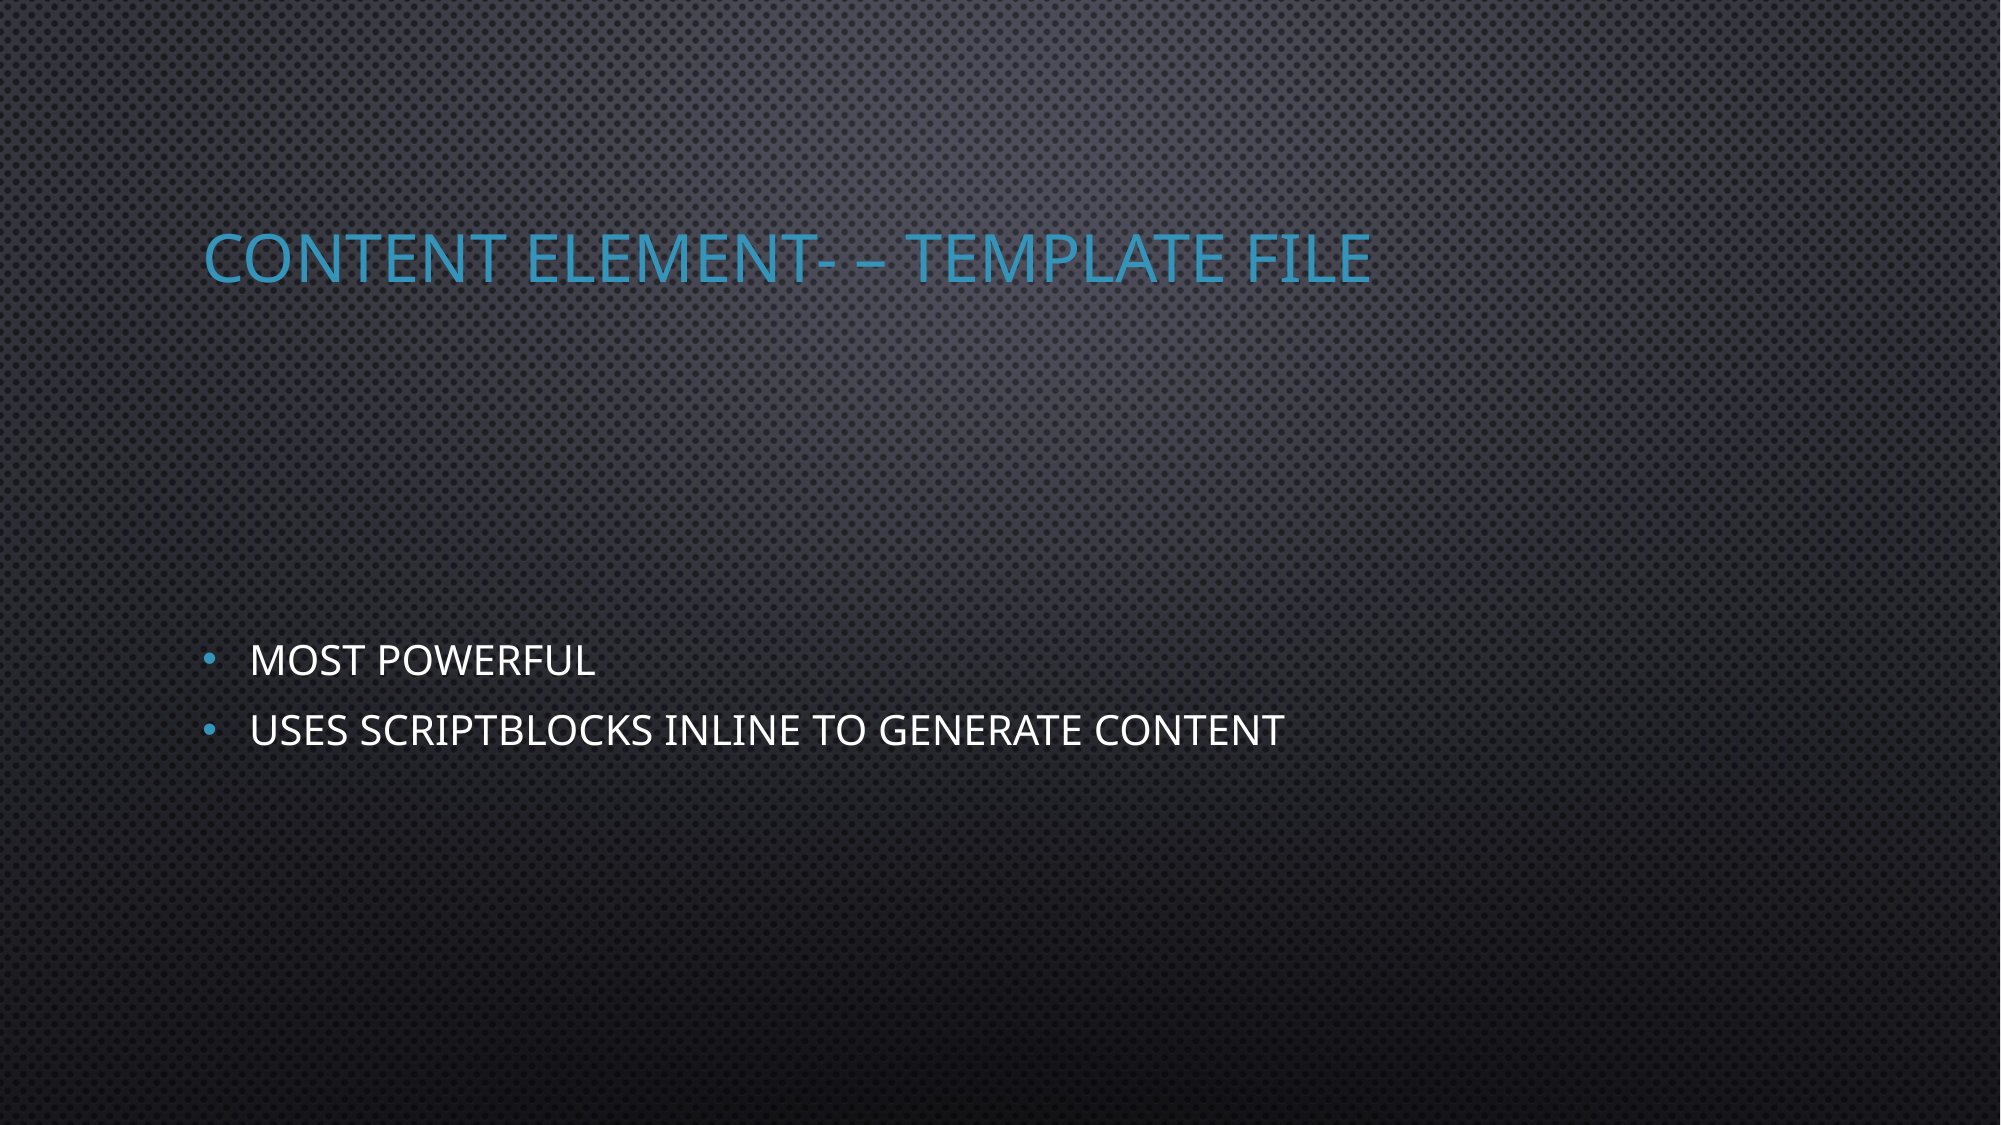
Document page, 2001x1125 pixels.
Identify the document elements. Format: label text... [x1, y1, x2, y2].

title Content Element- – Template File [187, 99, 1813, 413]
list Most powerful Uses scriptblocks inline to generate content [187, 437, 1813, 950]
